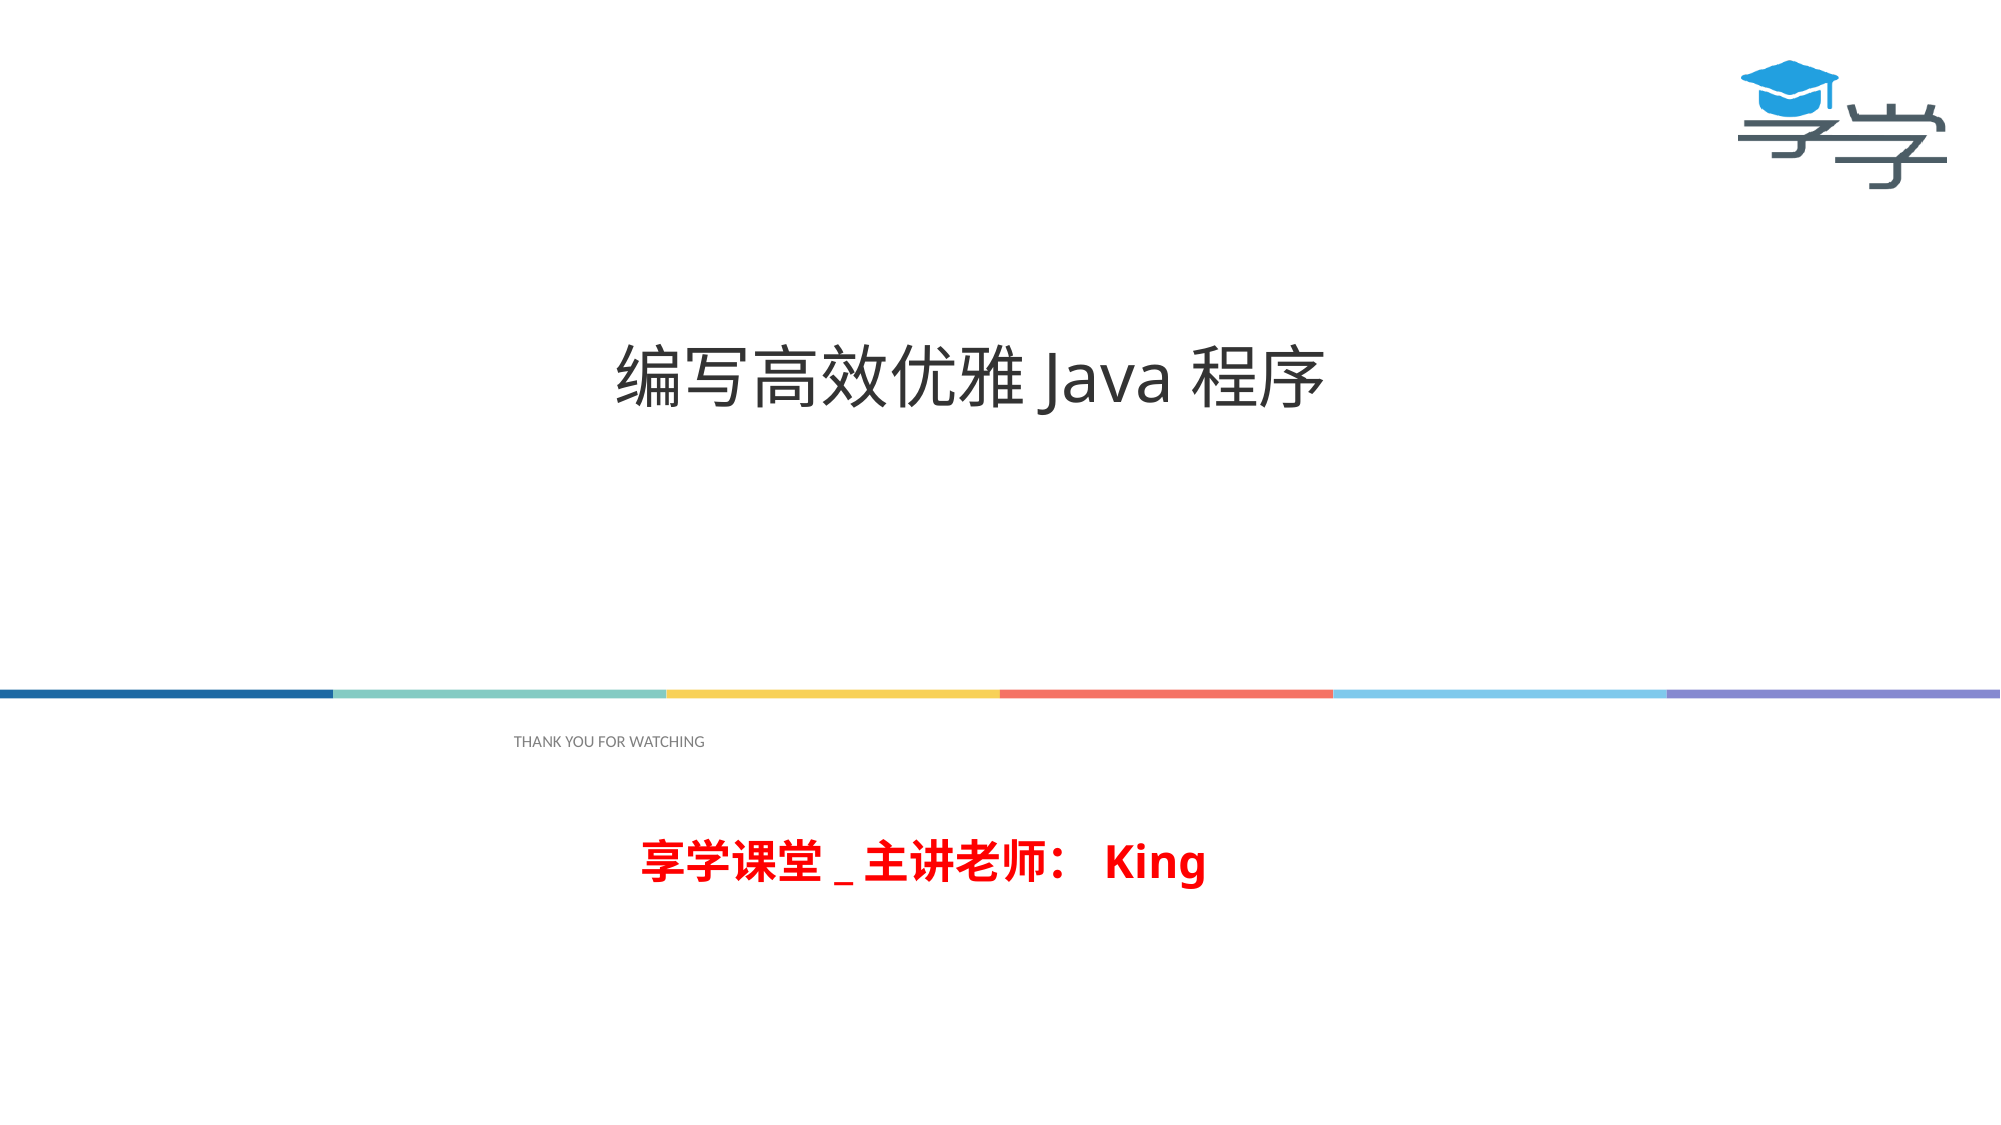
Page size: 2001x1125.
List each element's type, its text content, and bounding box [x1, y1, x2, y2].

text_box 编写高效优雅Java程序 [125, 302, 1817, 531]
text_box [0, 689, 2000, 699]
picture [1731, 39, 1955, 210]
text_box 享学课堂_主讲老师：King [626, 825, 1221, 895]
text_box THANK YOU FOR WATCHING [500, 723, 1501, 758]
